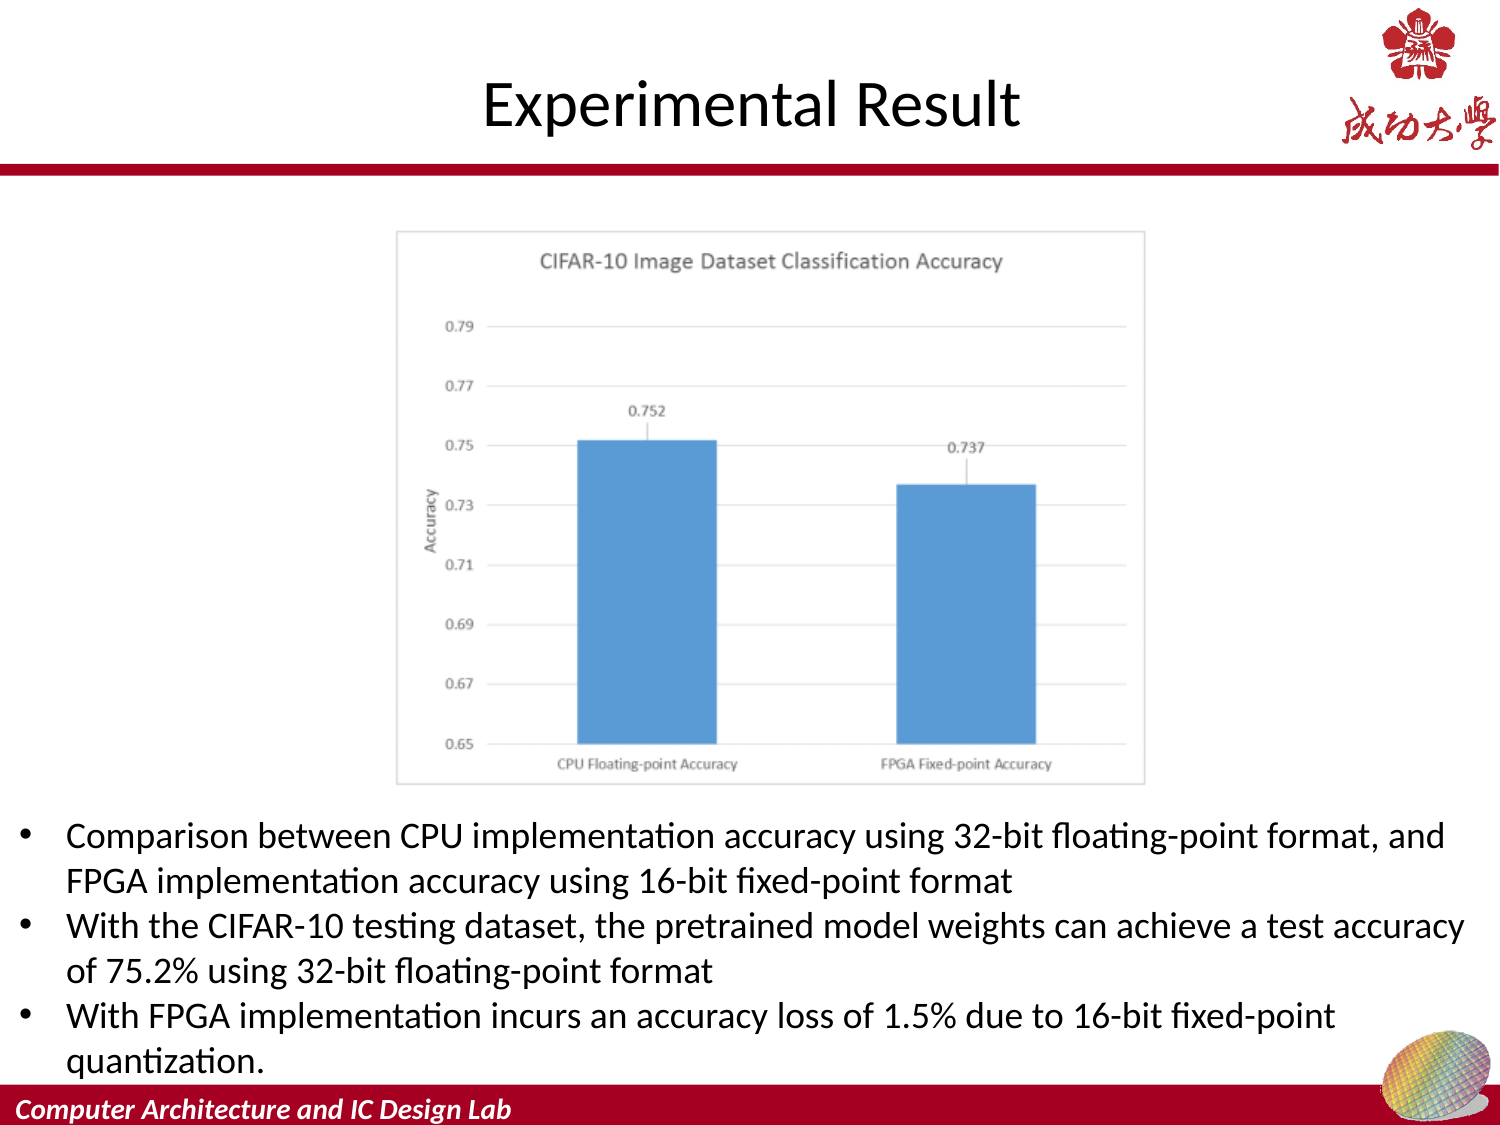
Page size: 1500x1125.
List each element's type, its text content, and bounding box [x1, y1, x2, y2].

picture [1380, 1028, 1493, 1123]
picture [1342, 8, 1496, 150]
text_box Comparison between CPU implementation accuracy using 32-bit floating-point format, and FPGA implementation accuracy using 16-bit fixed-point format With the CIFAR-10 testing dataset, the pretrained model weights can achieve a test accuracy of 75.2% using 32-bit floating-point format With FPGA implementation incurs an accuracy loss of 1.5% due to 16-bit fixed-point quantization. [11, 803, 1489, 1088]
title Experimental Result [74, 34, 1431, 165]
picture [330, 191, 1174, 804]
